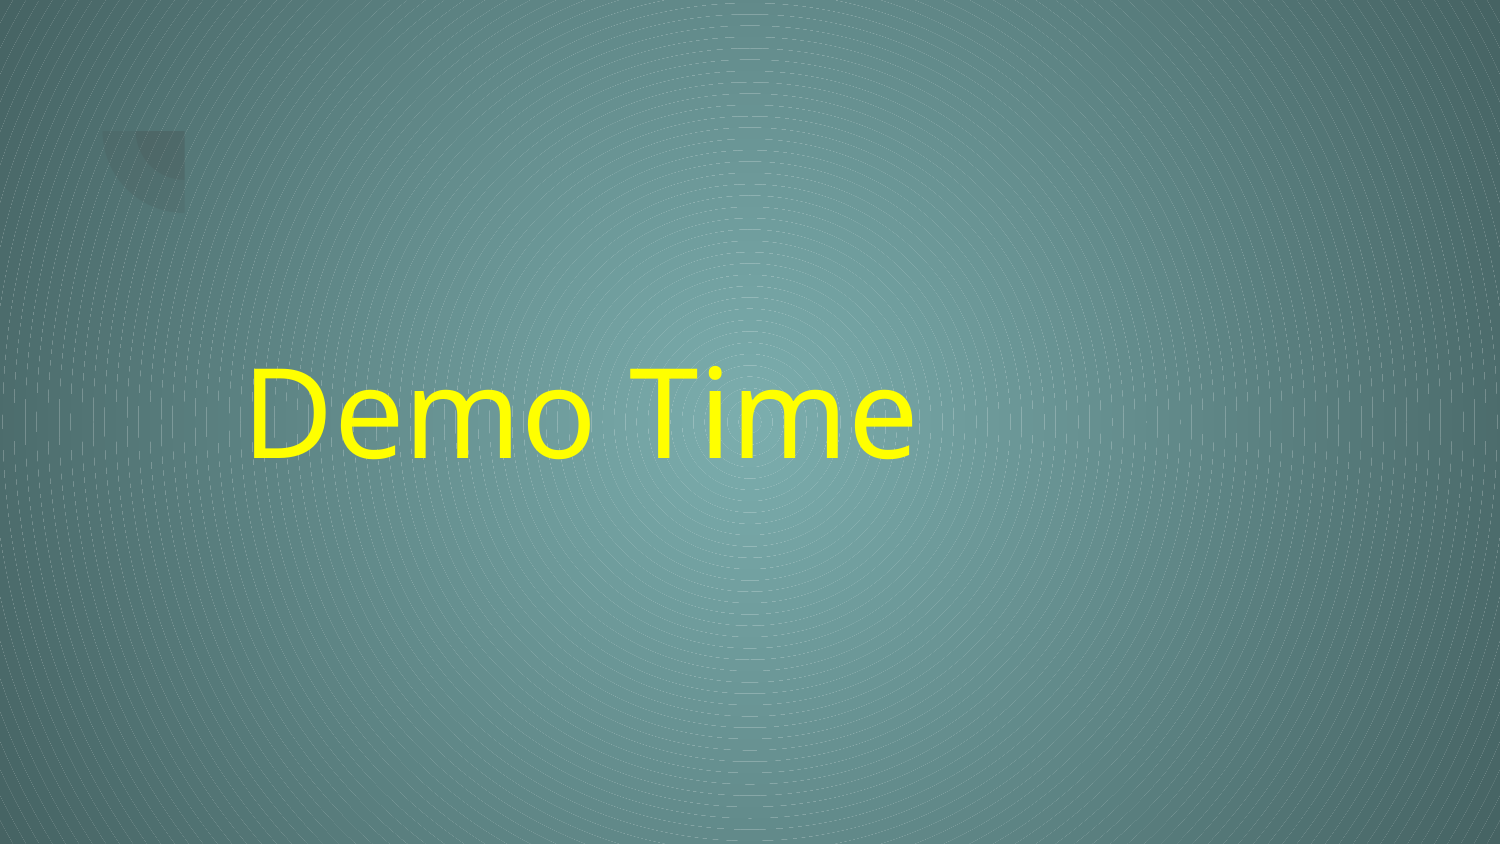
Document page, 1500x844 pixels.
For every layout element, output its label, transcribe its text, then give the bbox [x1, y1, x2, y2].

title Demo Time [227, 318, 1382, 643]
